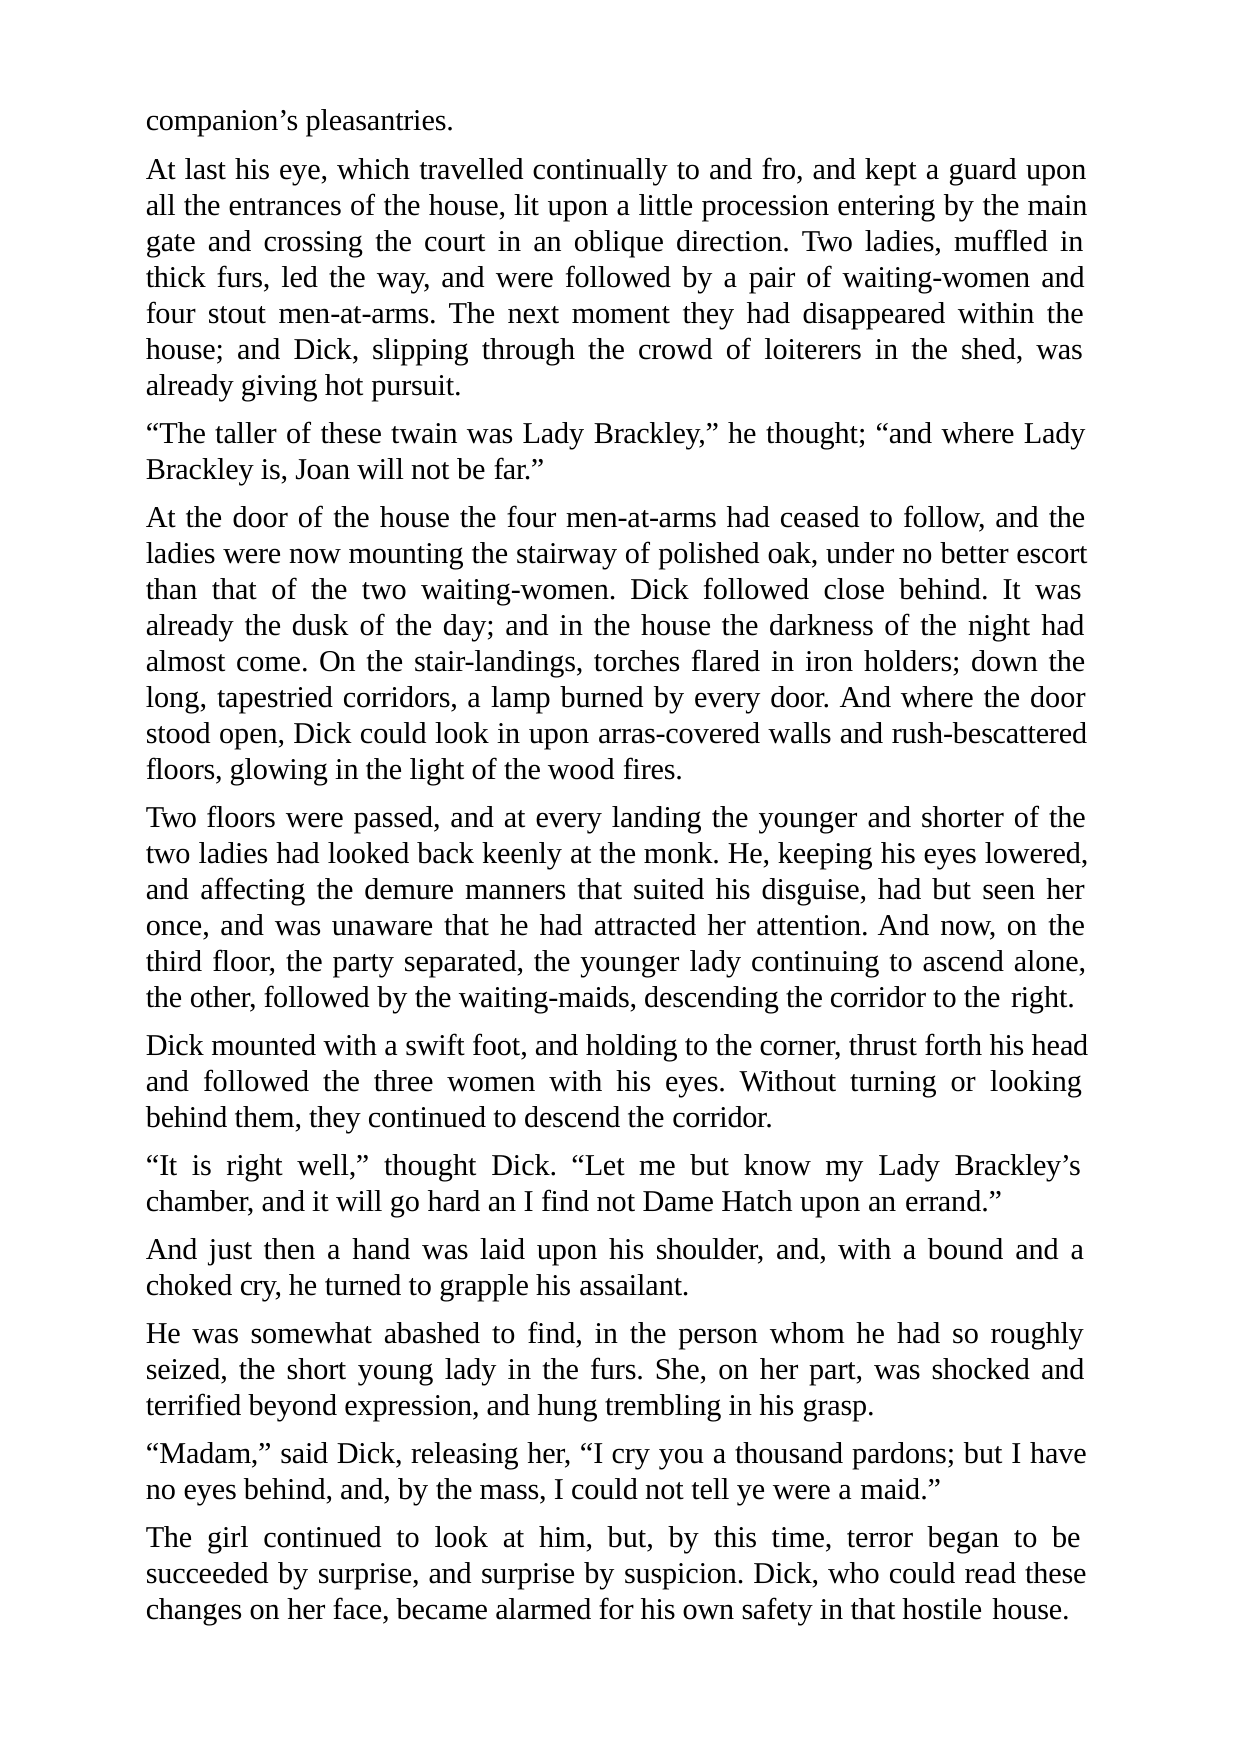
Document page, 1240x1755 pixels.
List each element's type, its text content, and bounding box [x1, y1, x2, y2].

text_box companion’s pleasantries. At last his eye, which travelled continually to and fro, and kept a guard upon all the entrances of the house, lit upon a little procession entering by the main gate and crossing the court in an oblique direction. Two ladies, muffled in thick furs, led the way, and were followed by a pair of waiting-women and four stout men-at-arms. The next moment they had disappeared within the house; and Dick, slipping through the crowd of loiterers in the shed, was already giving hot pursuit. “The taller of these twain was Lady Brackley,” he thought; “and where Lady Brackley is, Joan will not be far.” At the door of the house the four men-at-arms had ceased to follow, and the ladies were now mounting the stairway of polished oak, under no better escort than that of the two waiting-women. Dick followed close behind. It was already the dusk of the day; and in the house the darkness of the night had almost come. On the stair-landings, torches flared in iron holders; down the long, tapestried corridors, a lamp burned by every door. And where the door stood open, Dick could look in upon arras-covered walls and rush-bescattered floors, glowing in the light of the wood fires. Two floors were passed, and at every landing the younger and shorter of the two ladies had looked back keenly at the monk. He, keeping his eyes lowered, and affecting the demure manners that suited his disguise, had but seen her once, and was unaware that he had attracted her attention. And now, on the third floor, the party separated, the younger lady continuing to ascend alone, the other, followed by the waiting-maids, descending the corridor to the right. Dick mounted with a swift foot, and holding to the corner, thrust forth his head and followed the three women with his eyes. Without turning or looking behind them, they continued to descend the corridor. “It is right well,” thought Dick. “Let me but know my Lady Brackley’s chamber, and it will go hard an I find not Dame Hatch upon an errand.” And just then a hand was laid upon his shoulder, and, with a bound and a choked cry, he turned to grapple his assailant. He was somewhat abashed to find, in the person whom he had so roughly seized, the short young lady in the furs. She, on her part, was shocked and terrified beyond expression, and hung trembling in his grasp. “Madam,” said Dick, releasing her, “I cry you a thousand pardons; but I have no eyes behind, and, by the mass, I could not tell ye were a maid.” The girl continued to look at him, but, by this time, terror began to be succeeded by surprise, and surprise by suspicion. Dick, who could read these changes on her face, became alarmed for his own safety in that hostile house. [143, 86, 1097, 1626]
